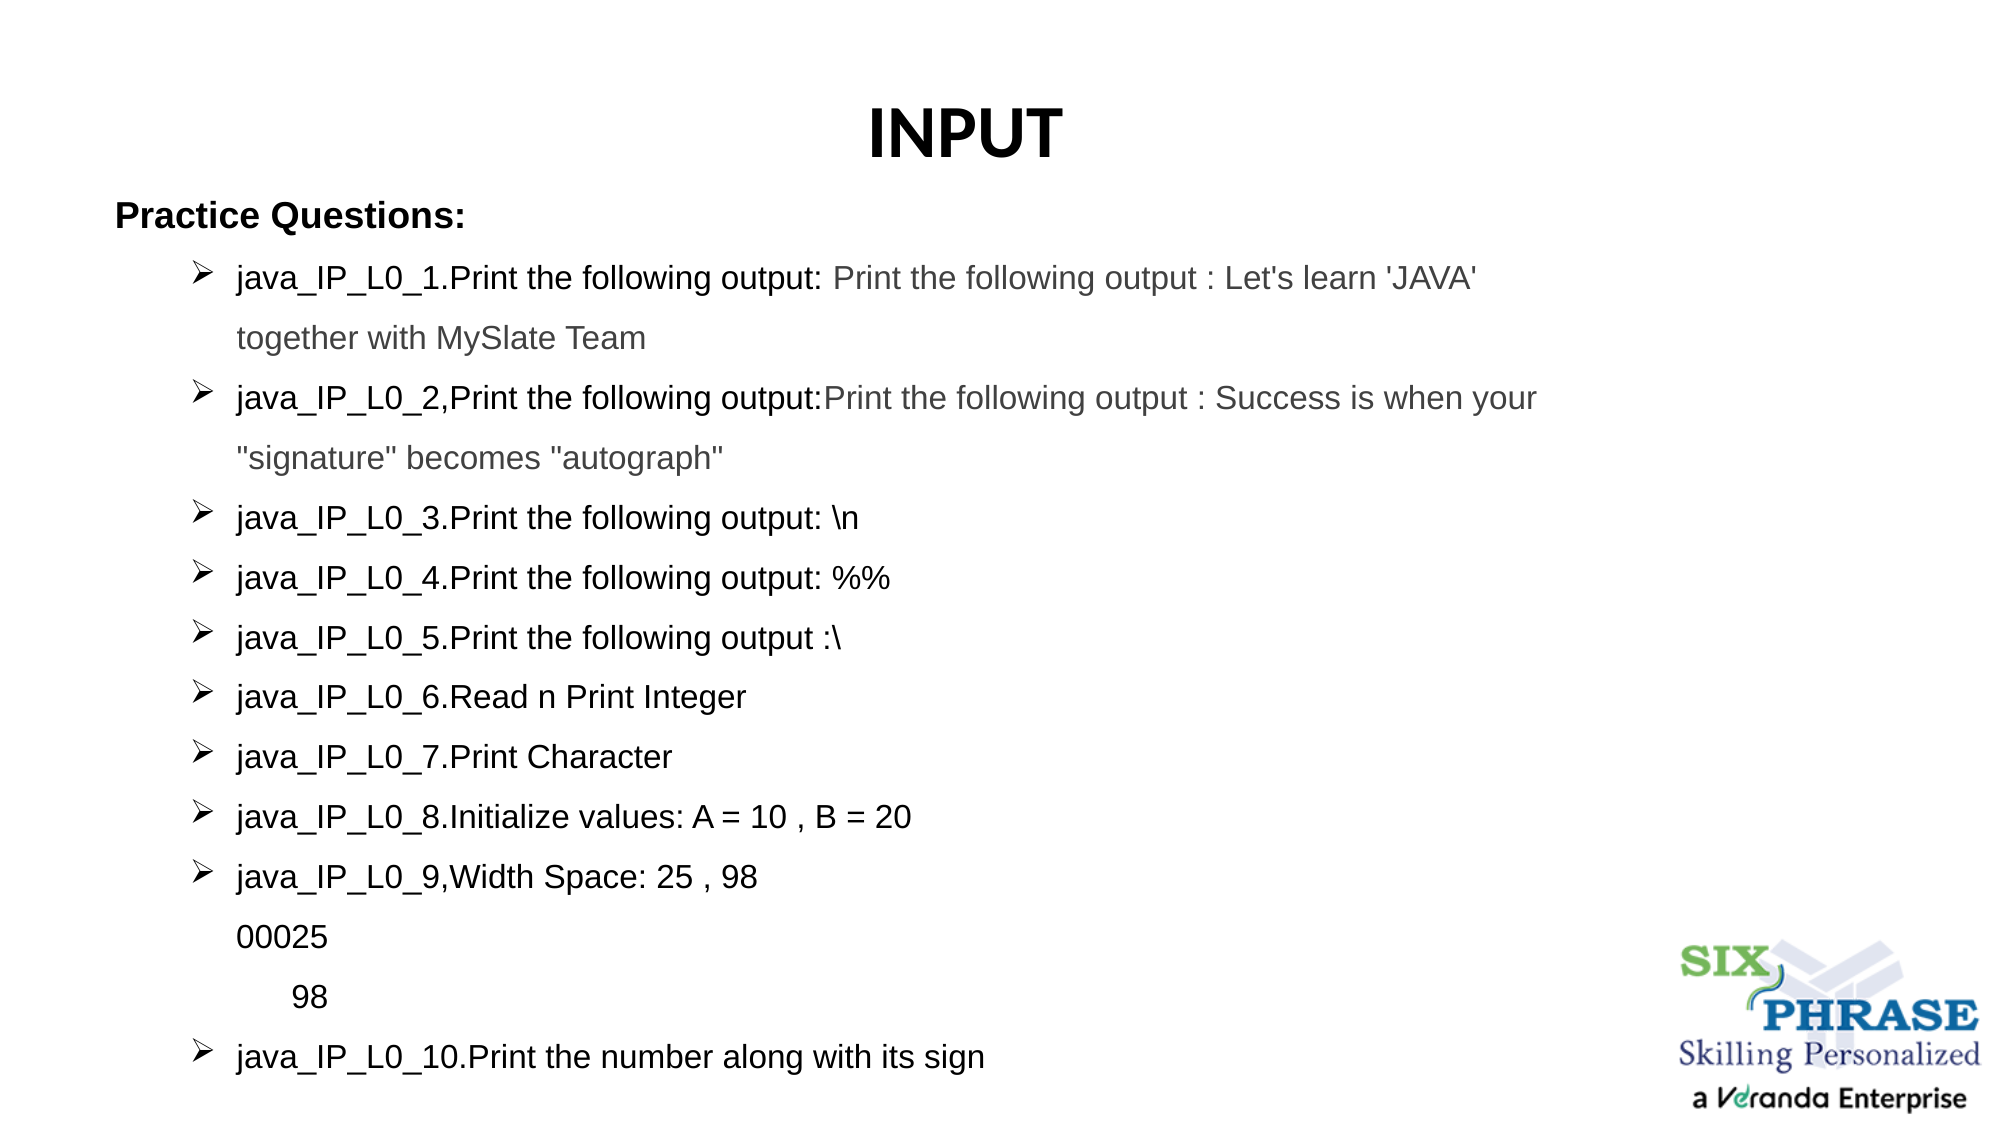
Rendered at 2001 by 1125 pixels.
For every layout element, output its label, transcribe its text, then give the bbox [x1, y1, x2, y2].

text_box Practice Questions: java_IP_L0_1.Print the following output: Print the following output : Let's learn 'JAVA' together with MySlate Team java_IP_L0_2,Print the following output:Print the following output : Success is when your "signature" becomes "autograph" java_IP_L0_3.Print the following output: \n java_IP_L0_4.Print the following output: %% java_IP_L0_5.Print the following output :\ java_IP_L0_6.Read n Print Integer java_IP_L0_7.Print Character java_IP_L0_8.Initialize values: A = 10 , B = 20 java_IP_L0_9,Width Space: 25 , 98 00025 98 java_IP_L0_10.Print the number along with its sign [99, 181, 1563, 1083]
text_box INPUT [853, 74, 1079, 180]
picture [1662, 924, 2000, 1125]
